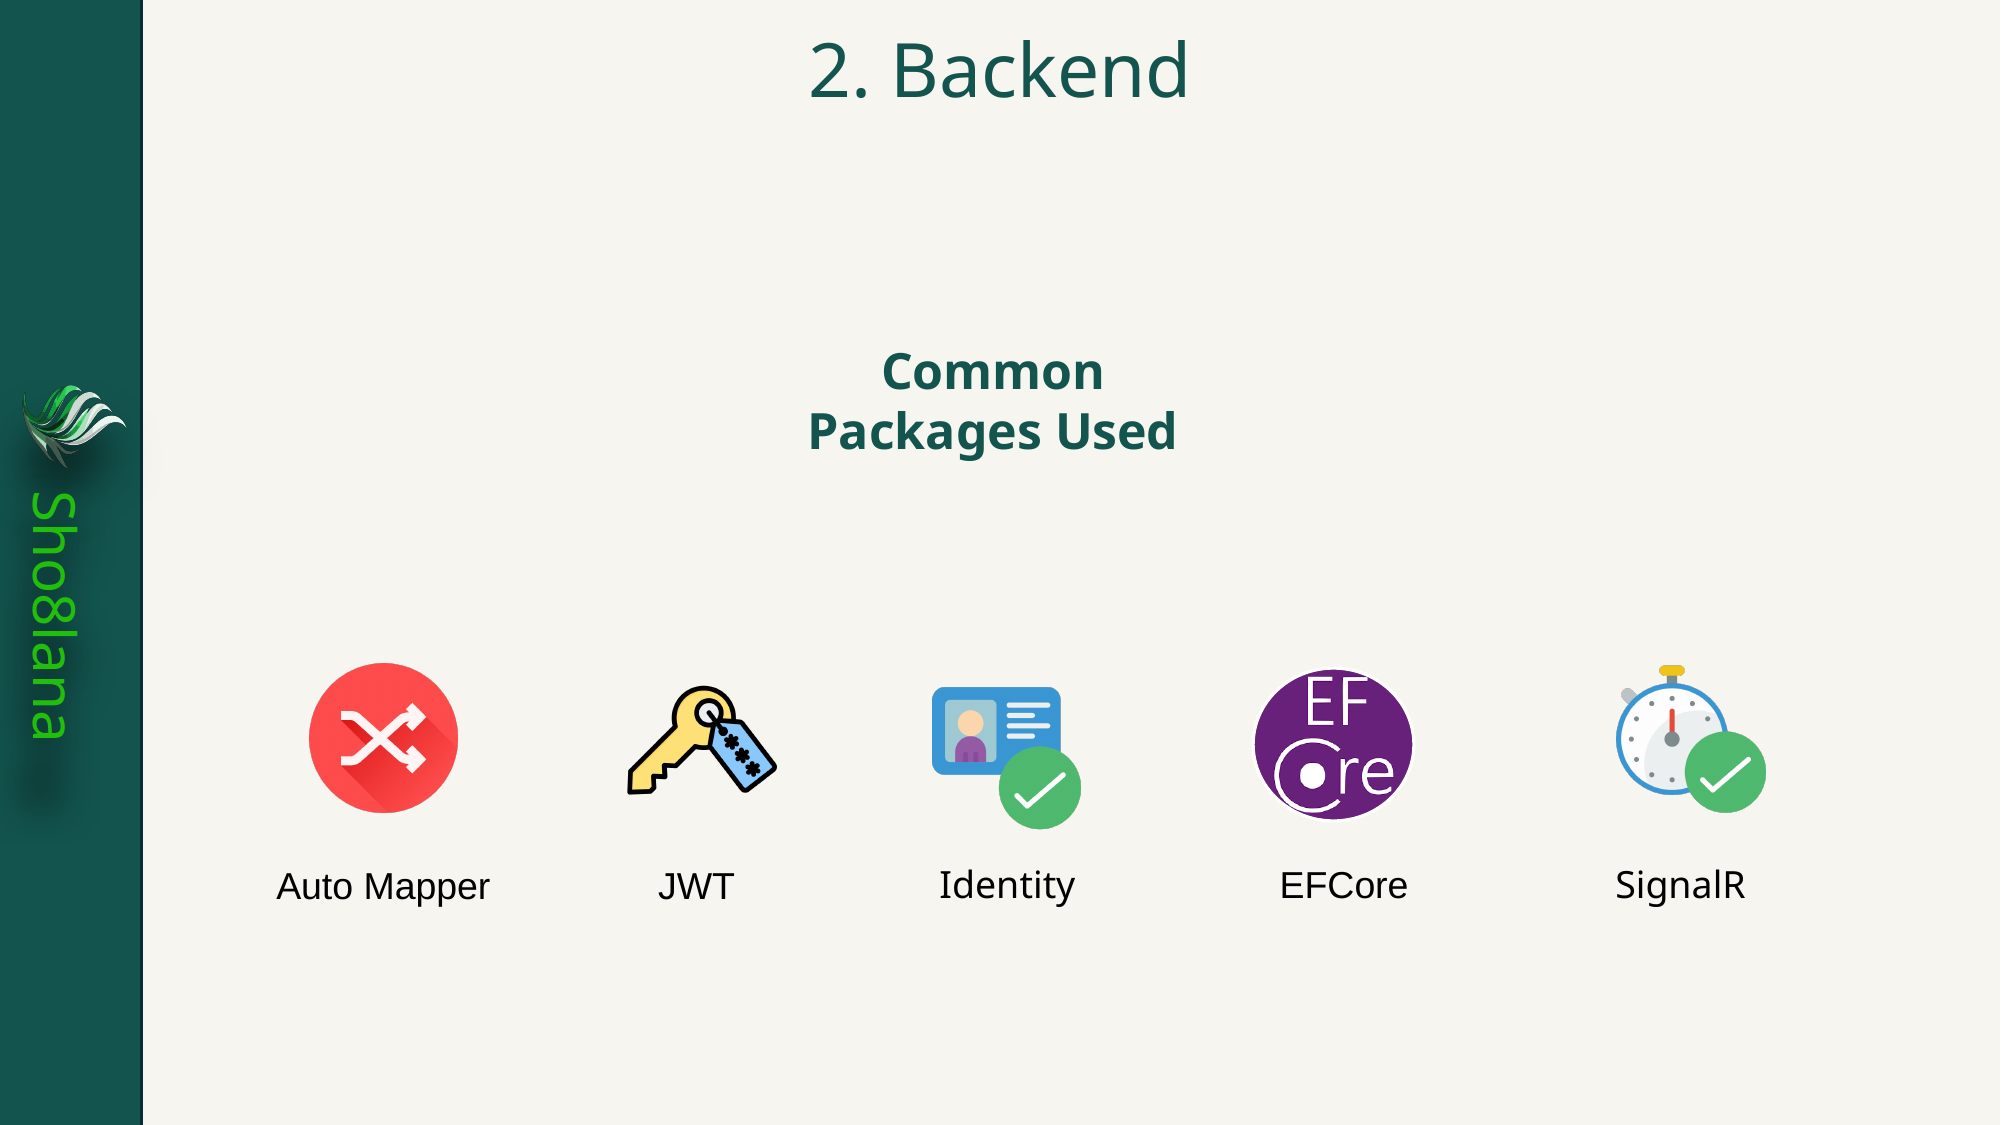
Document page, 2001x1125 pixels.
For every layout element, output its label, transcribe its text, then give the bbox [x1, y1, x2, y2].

text_box Sho8lana [14, 475, 99, 777]
text_box JWT [643, 851, 751, 915]
text_box EFCore [1264, 850, 1424, 914]
text_box [0, 527, 143, 1125]
picture [308, 663, 459, 813]
text_box Common Packages Used [745, 331, 1241, 467]
picture [624, 663, 779, 817]
text_box [1251, 666, 1416, 823]
text_box Identity [924, 850, 1091, 914]
text_box SignalR [1600, 850, 1761, 914]
text_box [0, 0, 143, 403]
text_box Auto Mapper [261, 851, 506, 915]
picture [19, 372, 127, 482]
text_box 2. Backend [605, 15, 1395, 121]
picture [931, 683, 1082, 834]
picture [1615, 663, 1766, 814]
